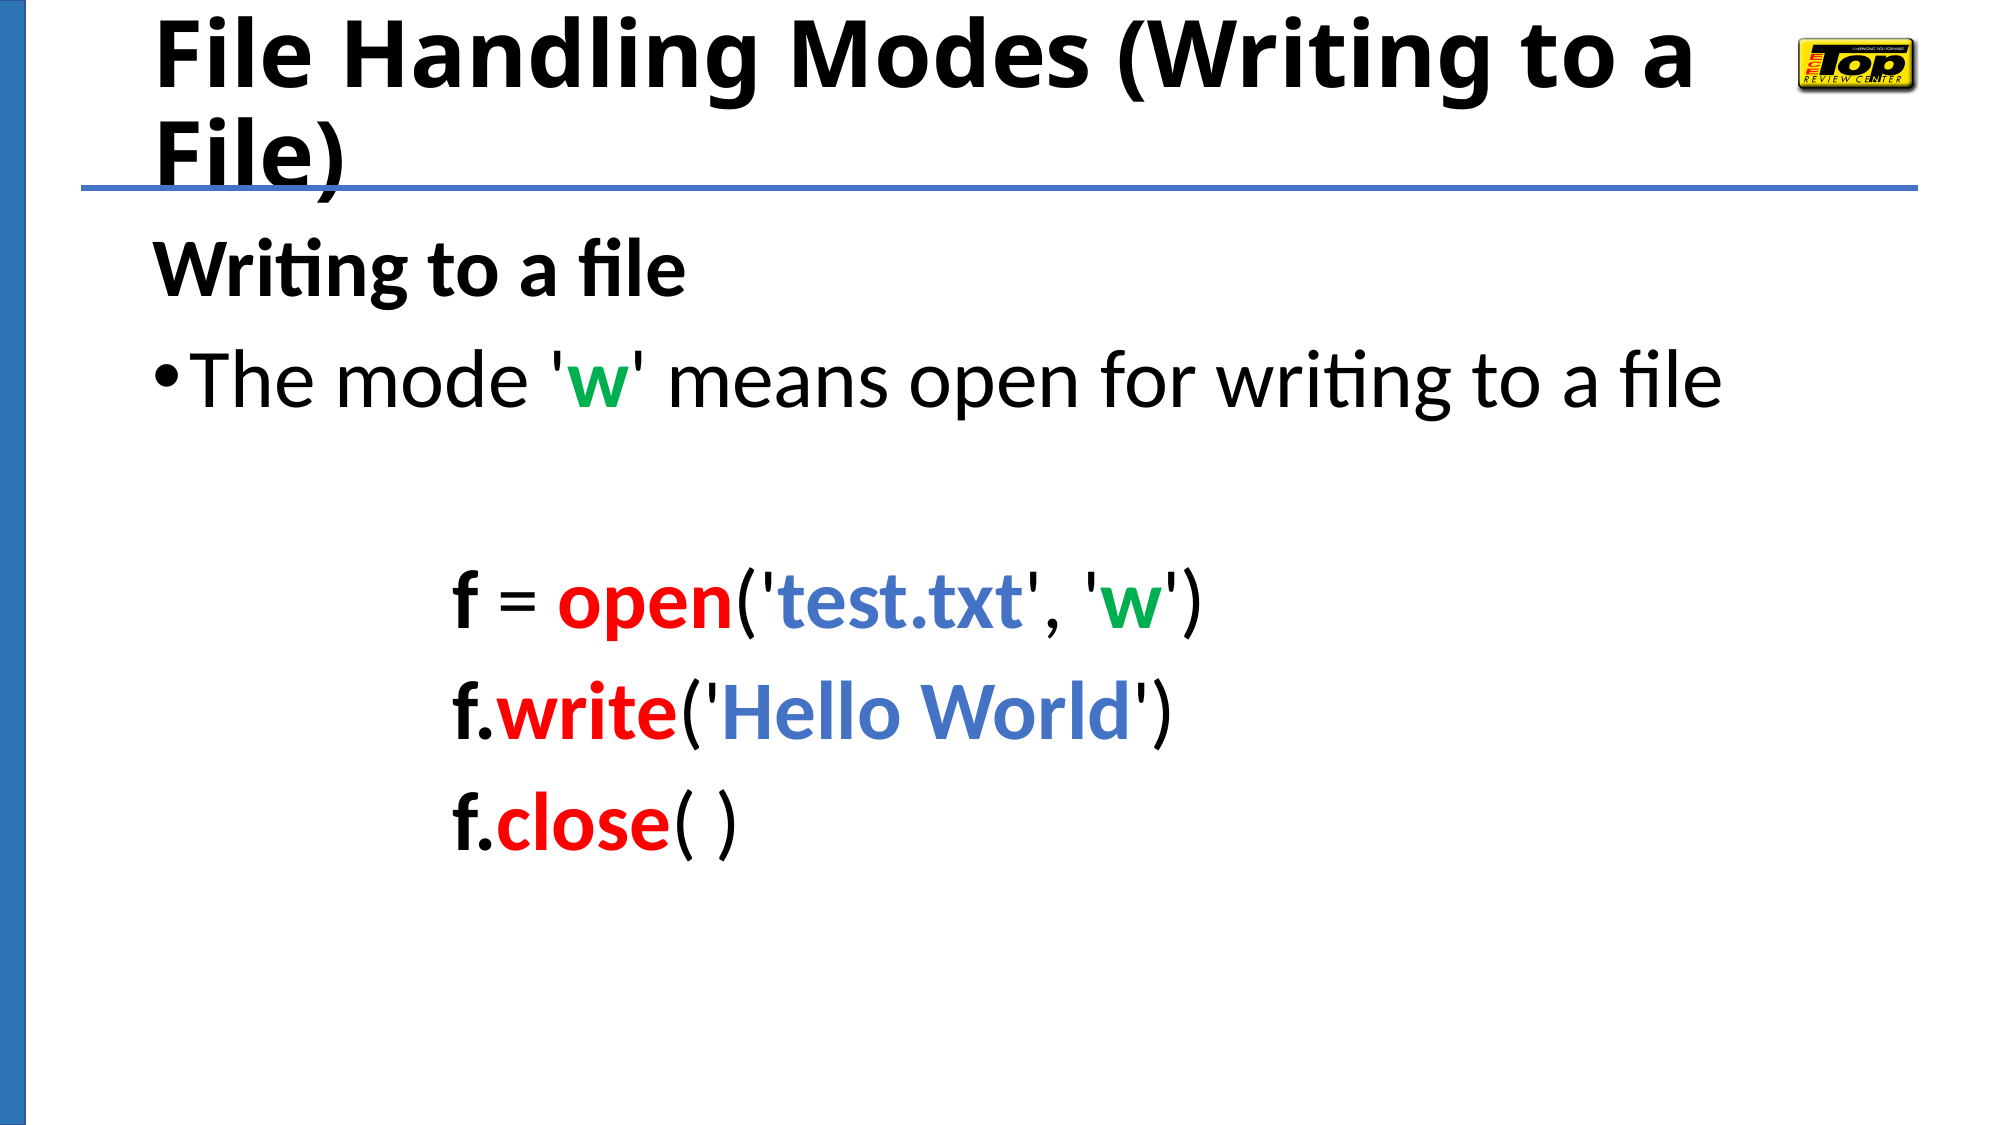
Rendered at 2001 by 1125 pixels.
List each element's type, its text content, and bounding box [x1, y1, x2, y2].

picture [1791, 32, 1919, 97]
title File Handling Modes (Writing to a File) [137, 191, 1863, 216]
text_box [0, 0, 26, 1125]
list Writing to a file The mode 'w' means open for writing to a file f = open('test.txt', 'w') f.write('Hello World') f.close( ) [137, 216, 1863, 1048]
title File Handling Modes (Writing to a File) [137, 0, 1863, 185]
